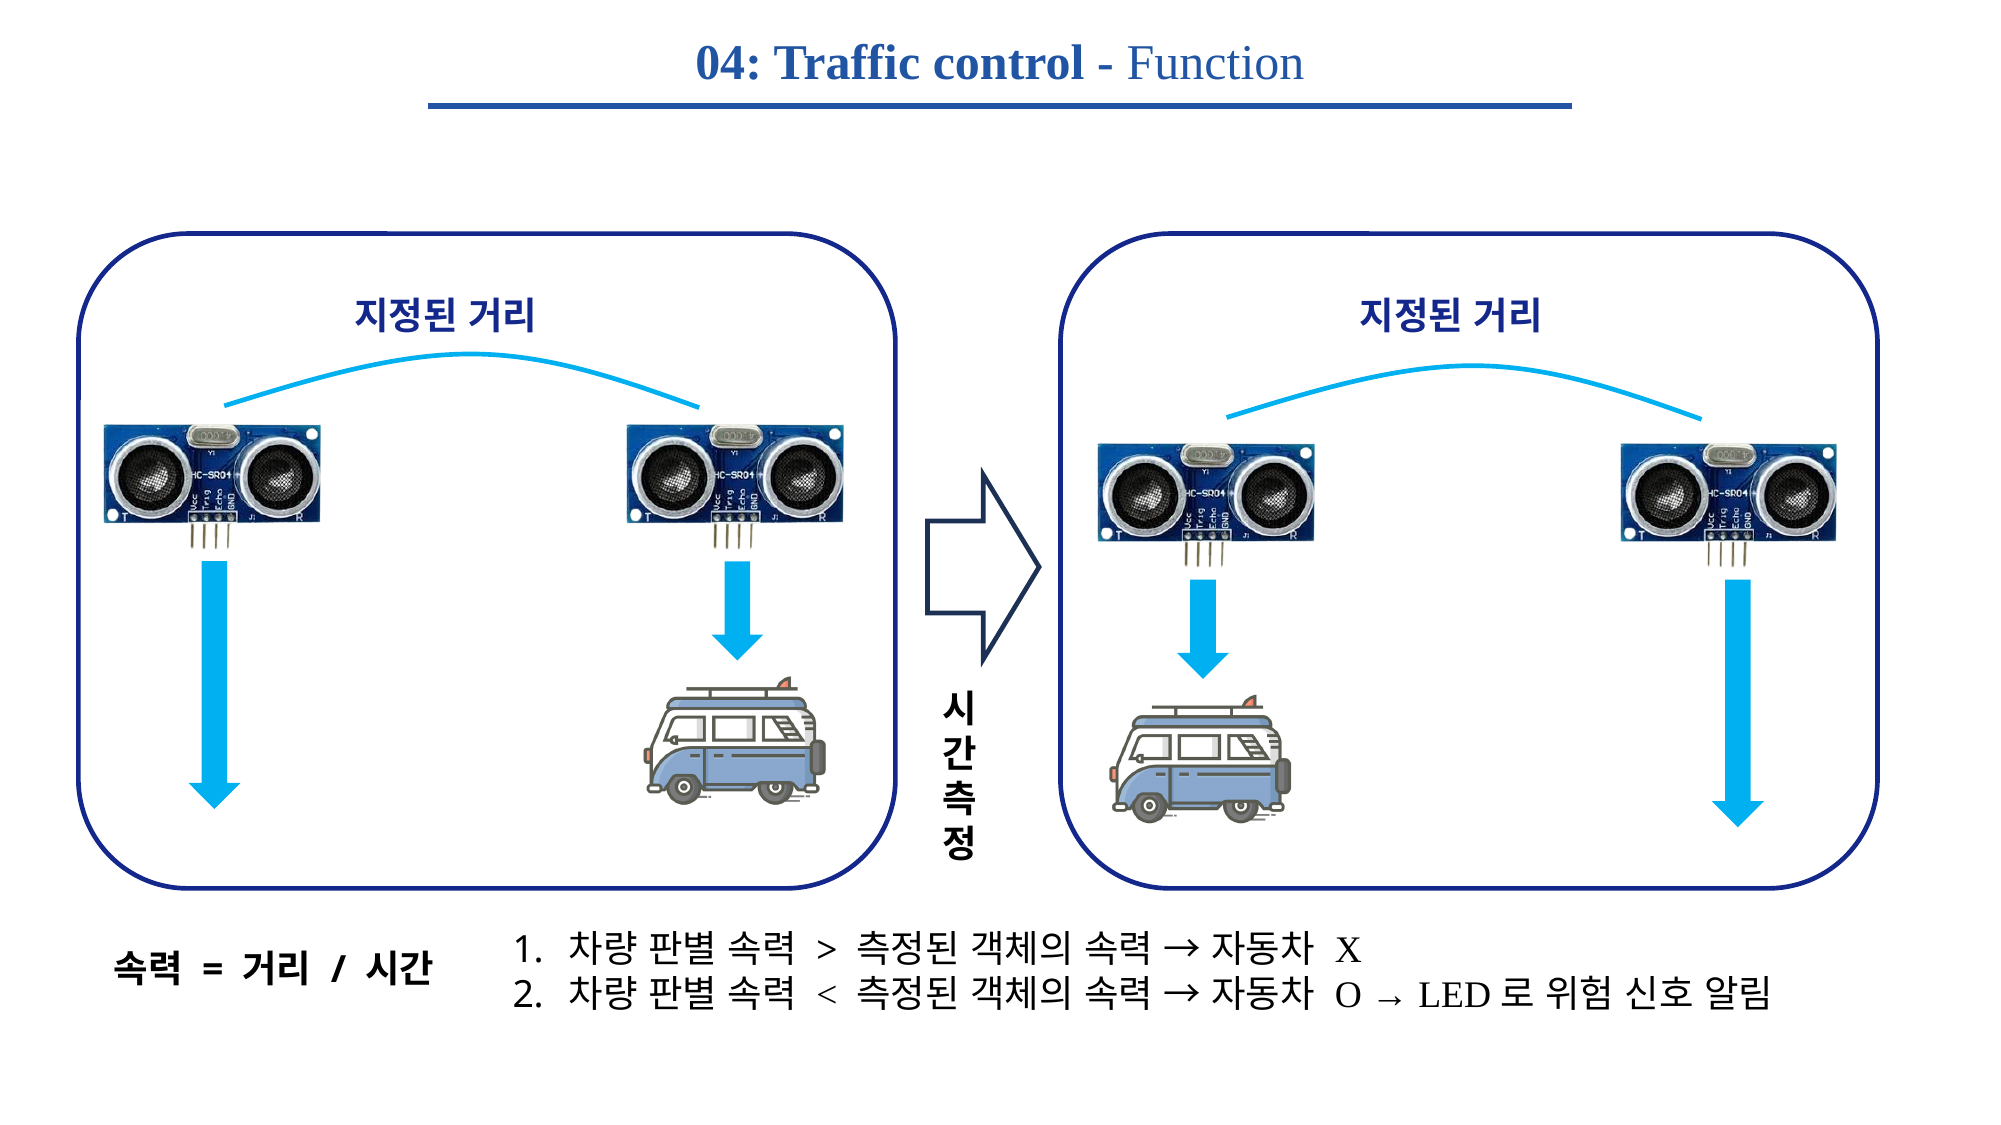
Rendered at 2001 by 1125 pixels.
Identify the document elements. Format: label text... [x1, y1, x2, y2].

picture [612, 411, 863, 563]
text_box 차량 판별 속력 > 측정된 객체의 속력 → 자동차 X 차량 판별 속력 < 측정된 객체의 속력 → 자동차 O → LED로 위험 신호 알림 [497, 917, 1973, 1022]
picture [1092, 677, 1314, 839]
picture [1606, 430, 1857, 581]
picture [1083, 430, 1334, 581]
picture [89, 411, 340, 563]
text_box 04: Traffic control - Function [427, 22, 1573, 98]
text_box 속력 = 거리 / 시간 [98, 938, 497, 998]
text_box [77, 232, 897, 890]
text_box 시간 측정 [927, 677, 1026, 873]
text_box [1059, 232, 1879, 890]
text_box [926, 471, 1041, 663]
picture [626, 659, 848, 821]
